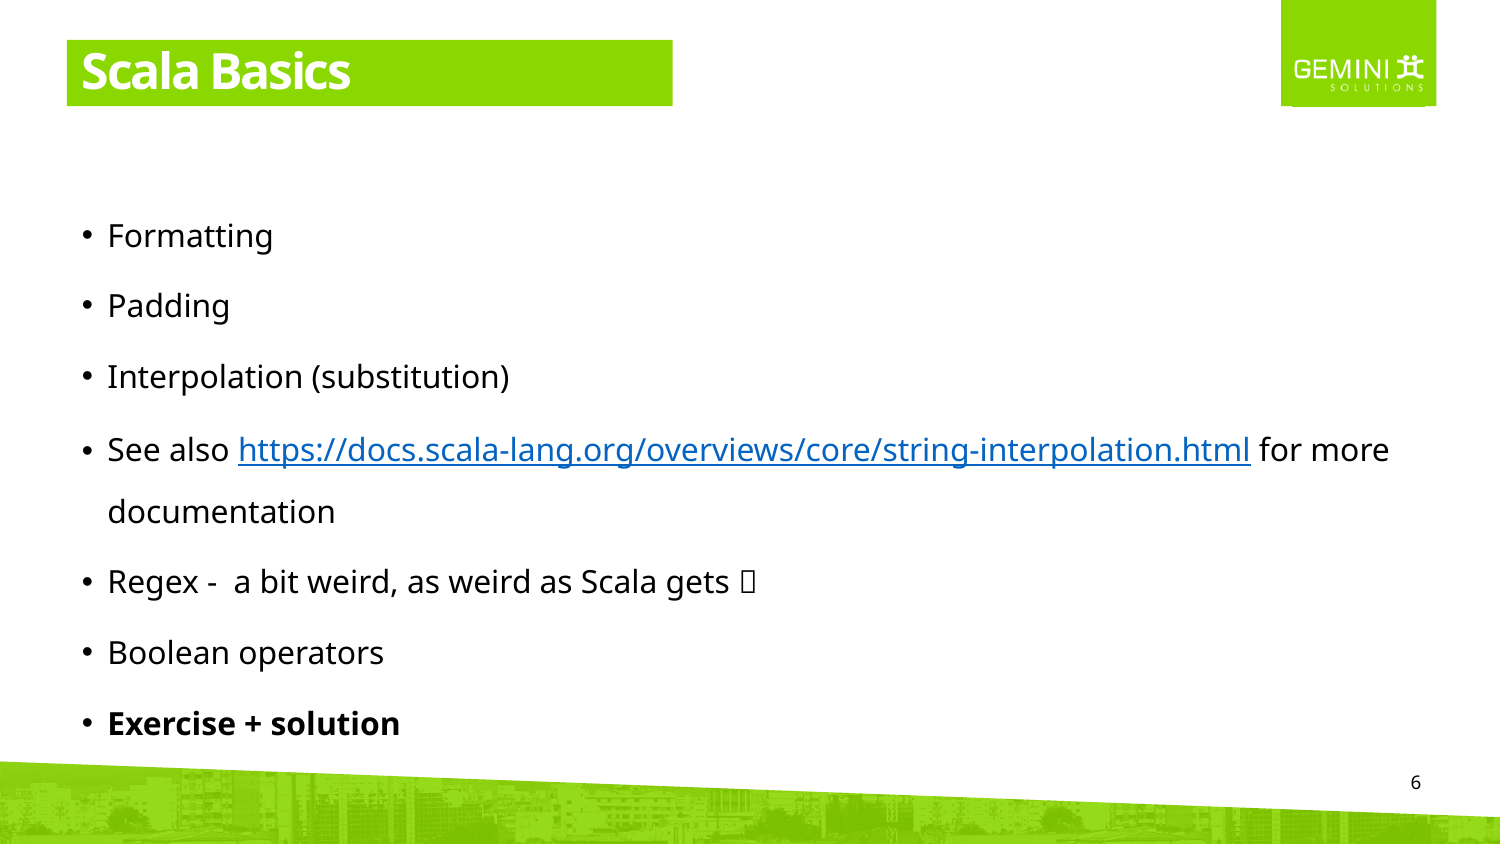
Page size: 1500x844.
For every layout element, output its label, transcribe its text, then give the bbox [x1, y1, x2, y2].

list Formatting Padding Interpolation (substitution) See also https://docs.scala-lang.org/overviews/core/string-interpolation.html for more documentation Regex - a bit weird, as weird as Scala gets  Boolean operators Exercise + solution [66, 188, 1437, 751]
title Scala Basics [66, 39, 673, 107]
slide_number 6 [1342, 761, 1437, 807]
picture [1292, 39, 1425, 107]
